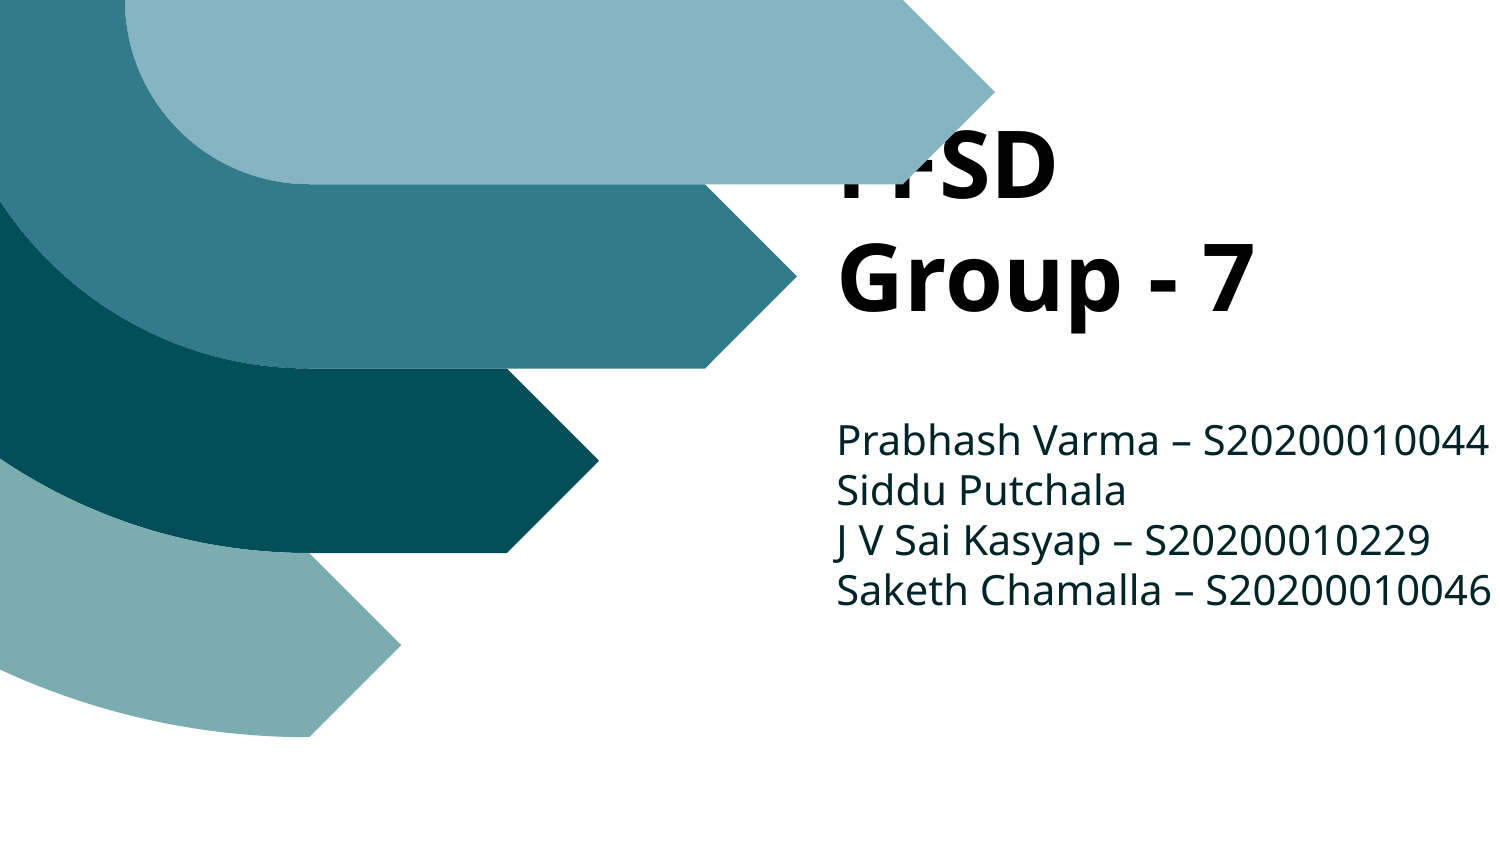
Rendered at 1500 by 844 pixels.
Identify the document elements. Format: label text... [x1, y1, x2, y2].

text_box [0, 0, 996, 738]
title FFSD Group - 7 [1000, 107, 1376, 346]
title Prabhash Varma – S20200010044 Siddu Putchala J V Sai Kasyap – S20200010229 Saketh Chamalla – S20200010046 [821, 398, 1500, 795]
